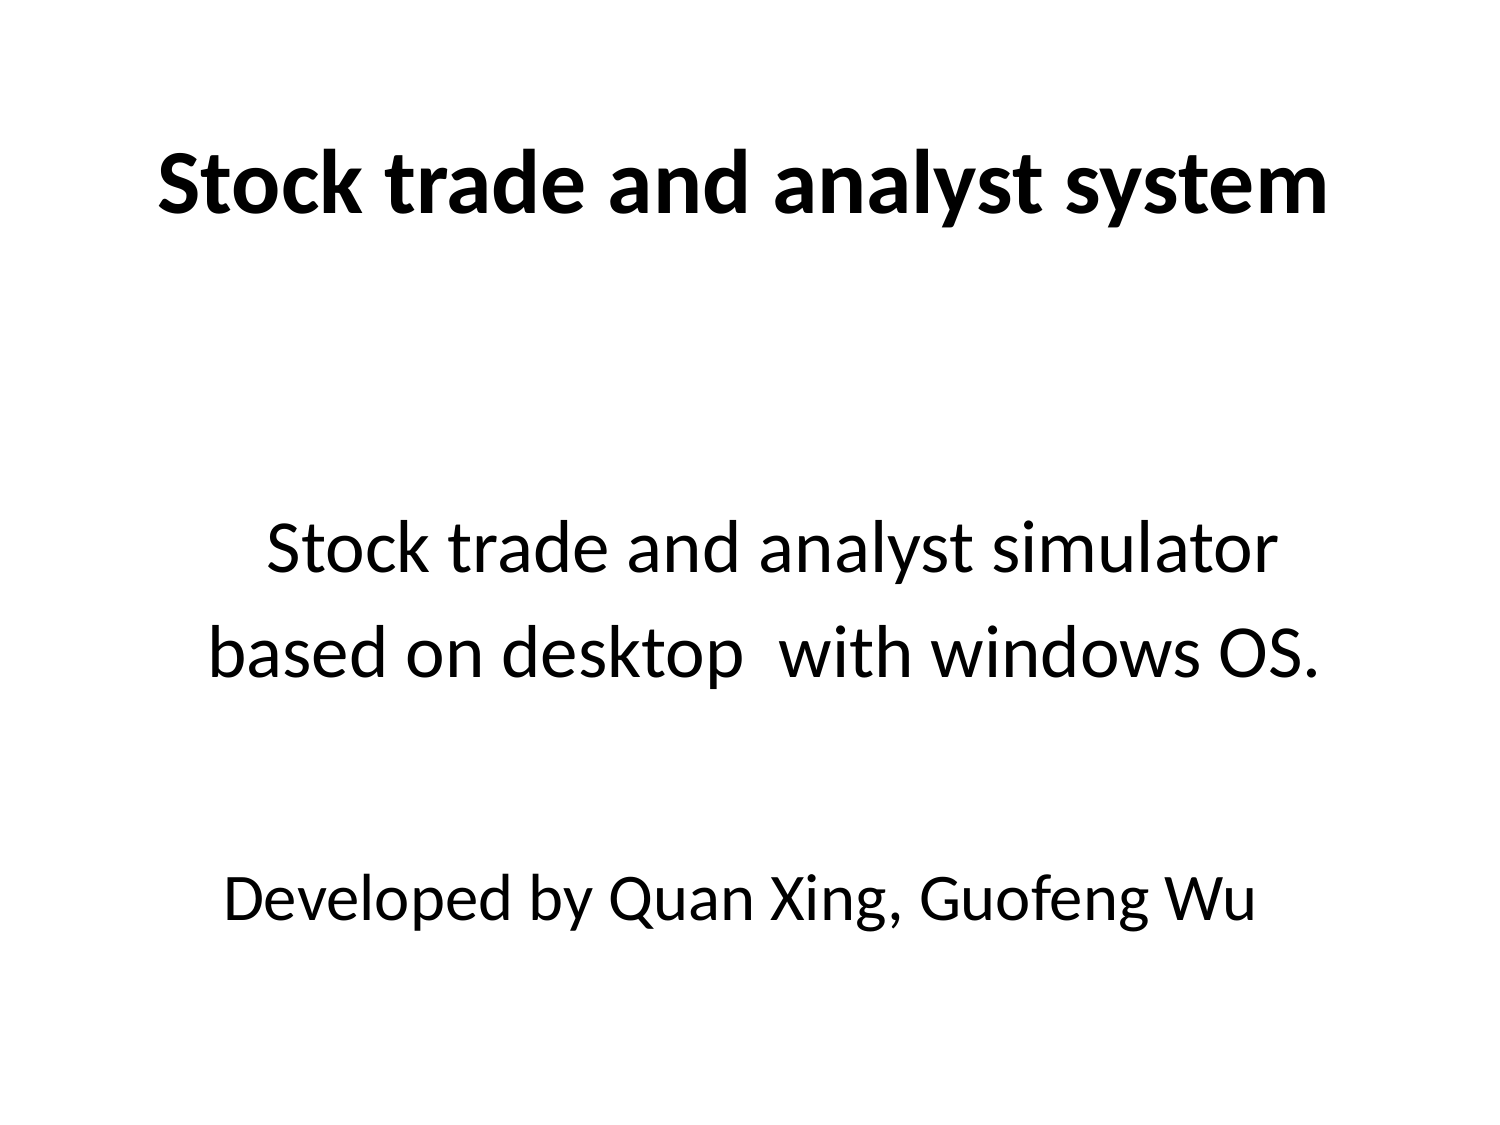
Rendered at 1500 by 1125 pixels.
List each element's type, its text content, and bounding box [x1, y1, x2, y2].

text_box Stock trade and analyst simulator based on desktop with windows OS. [112, 385, 1435, 823]
subtitle Developed by Quan Xing, Guofeng Wu [152, 846, 1329, 1024]
title Stock trade and analyst system [112, 113, 1376, 350]
